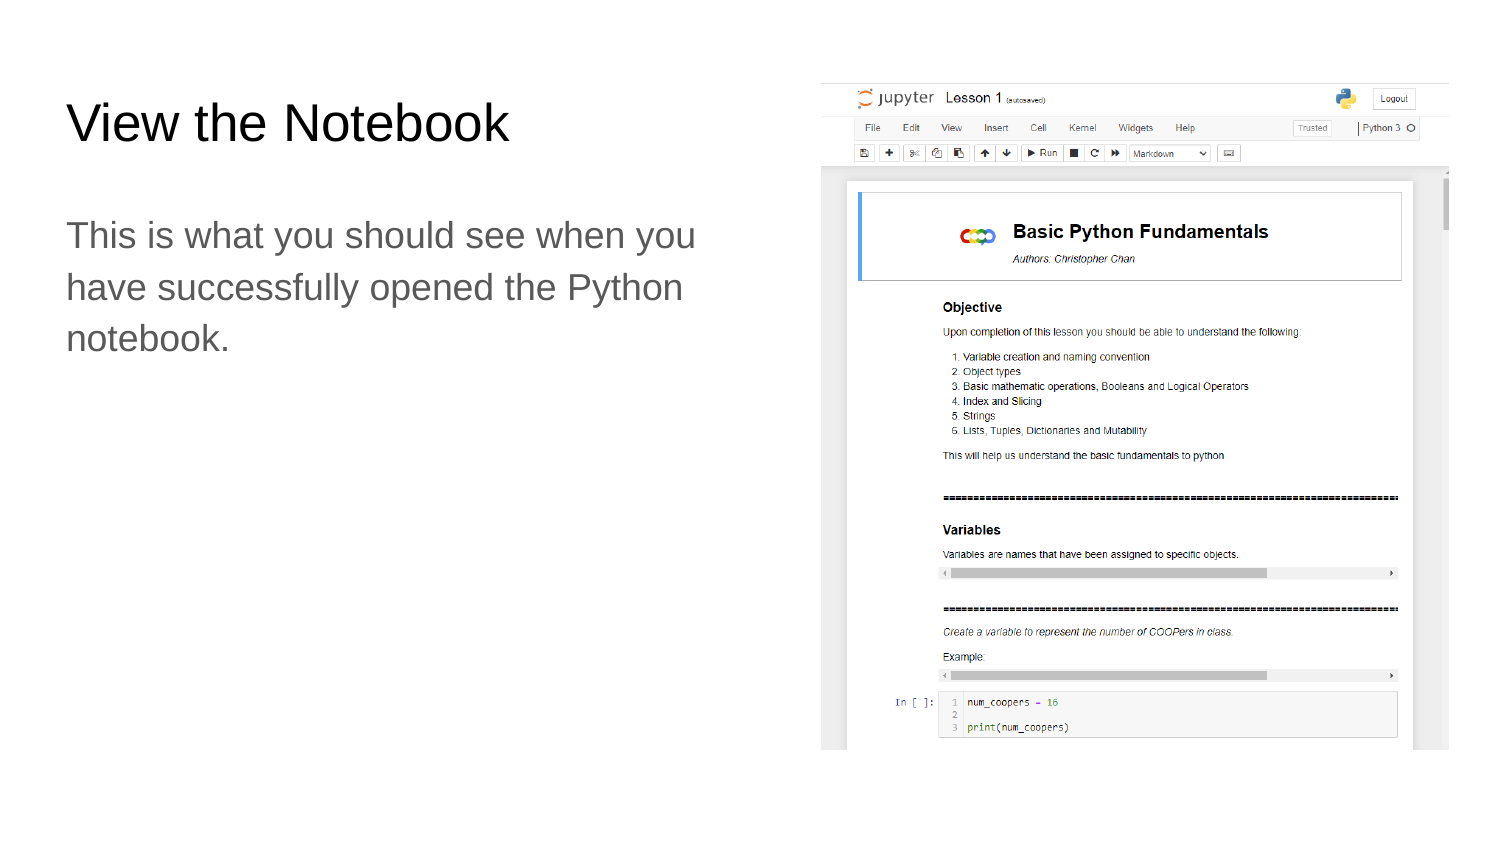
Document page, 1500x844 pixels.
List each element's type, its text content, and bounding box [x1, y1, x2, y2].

picture [821, 82, 1450, 750]
list This is what you should see when you have successfully opened the Python notebook. [51, 189, 750, 750]
title View the Notebook [51, 72, 1449, 167]
